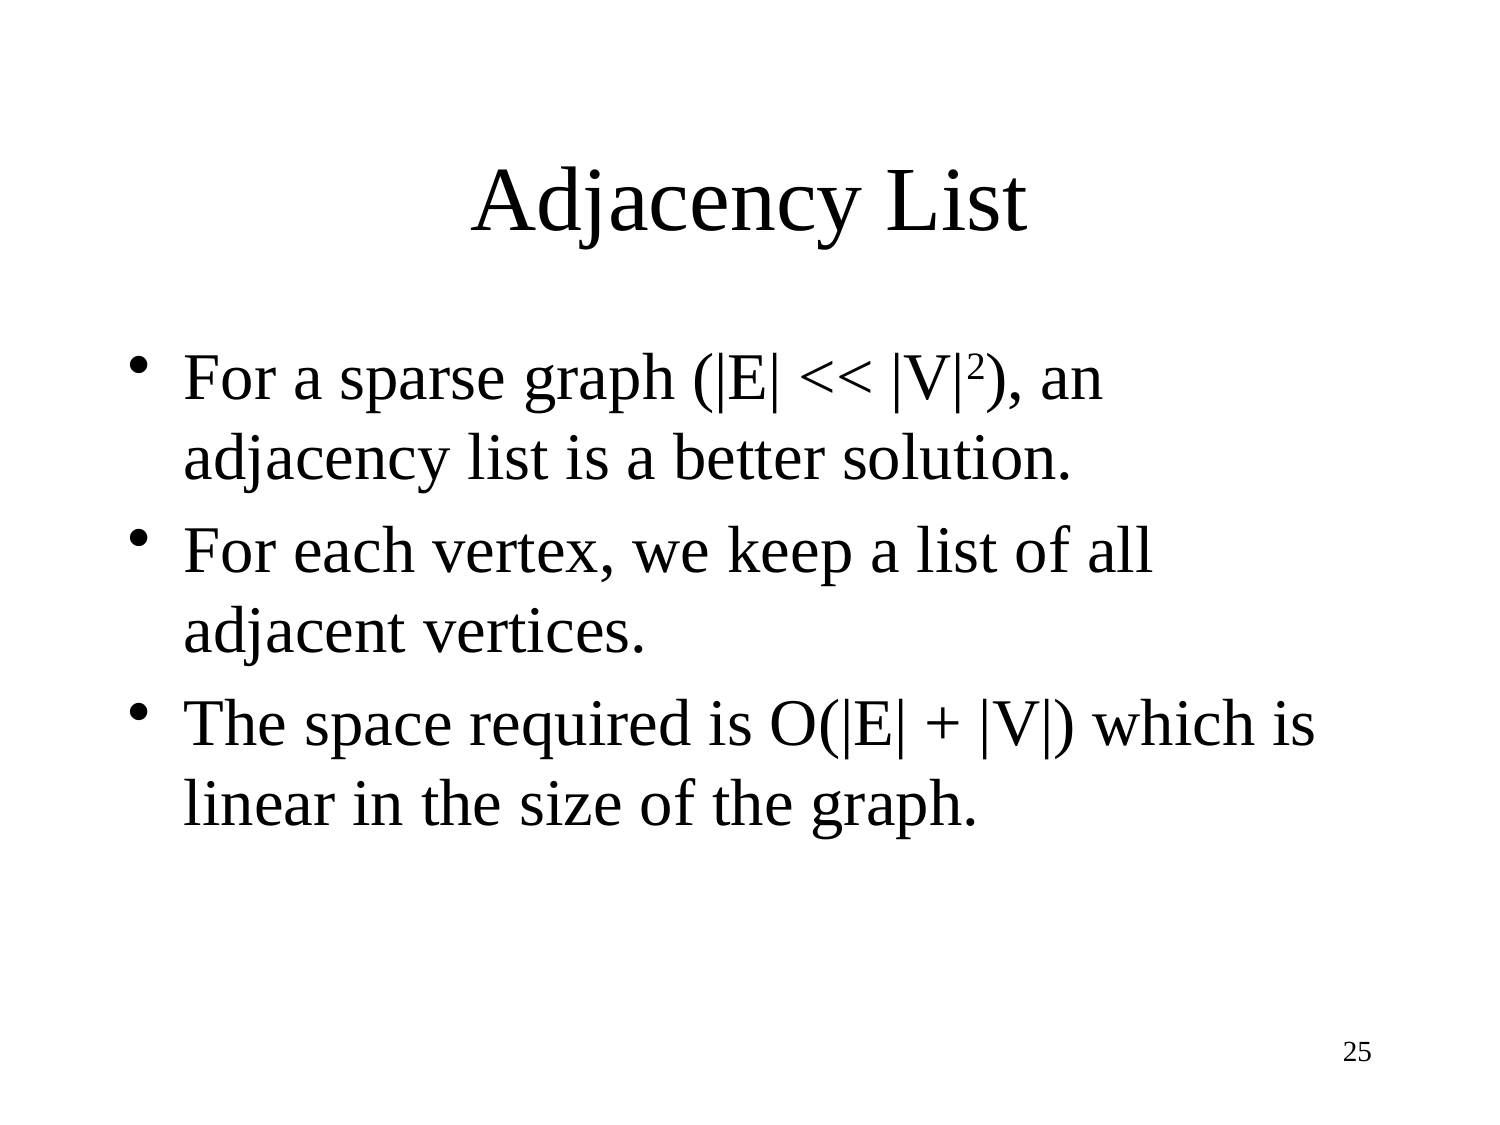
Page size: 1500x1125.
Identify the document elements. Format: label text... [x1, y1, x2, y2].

slide_number 25 [1074, 1024, 1388, 1101]
list For a sparse graph (|E| << |V|2), an adjacency list is a better solution. For each vertex, we keep a list of all adjacent vertices. The space required is O(|E| + |V|) which is linear in the size of the graph. [112, 324, 1388, 1000]
title Adjacency List [112, 99, 1388, 288]
